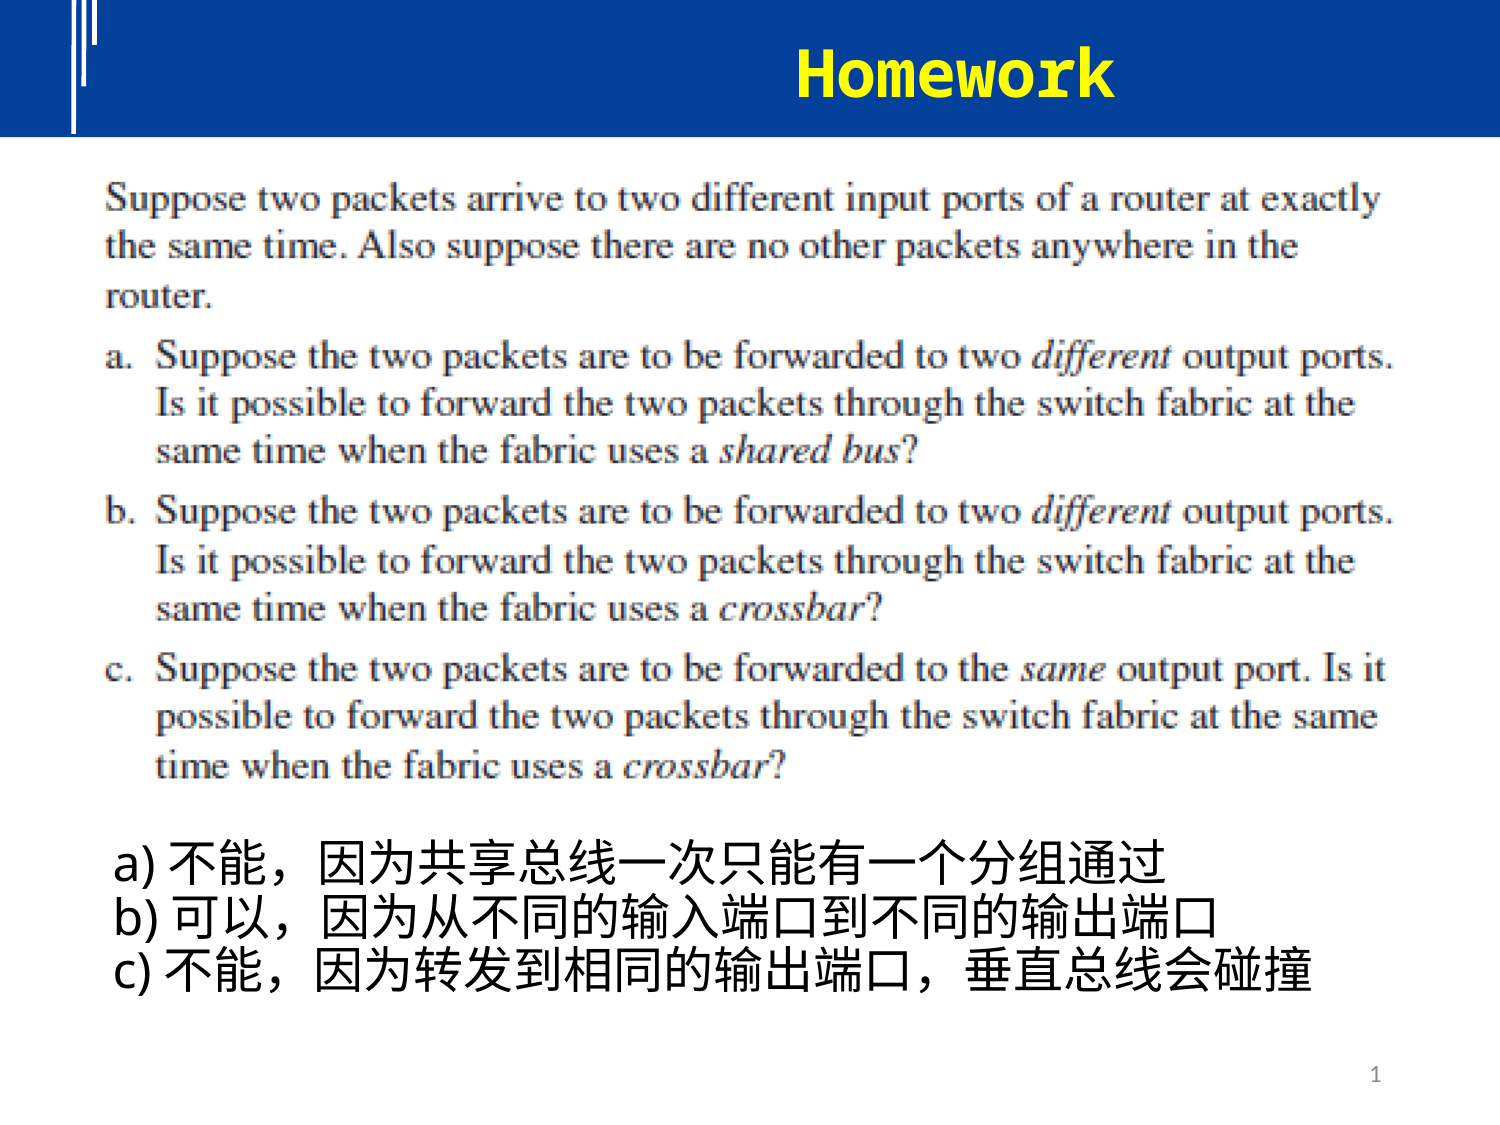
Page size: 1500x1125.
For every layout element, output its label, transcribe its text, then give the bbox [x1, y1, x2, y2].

text_box [0, 0, 1500, 138]
text_box a)不能，因为共享总线一次只能有一个分组通过 b)可以，因为从不同的输入端口到不同的输出端口 c)不能，因为转发到相同的输出端口，垂直总线会碰撞 [0, 830, 1381, 1008]
slide_number 1 [1059, 1042, 1397, 1103]
picture [87, 165, 1413, 797]
text_box Homework [102, 23, 1500, 119]
